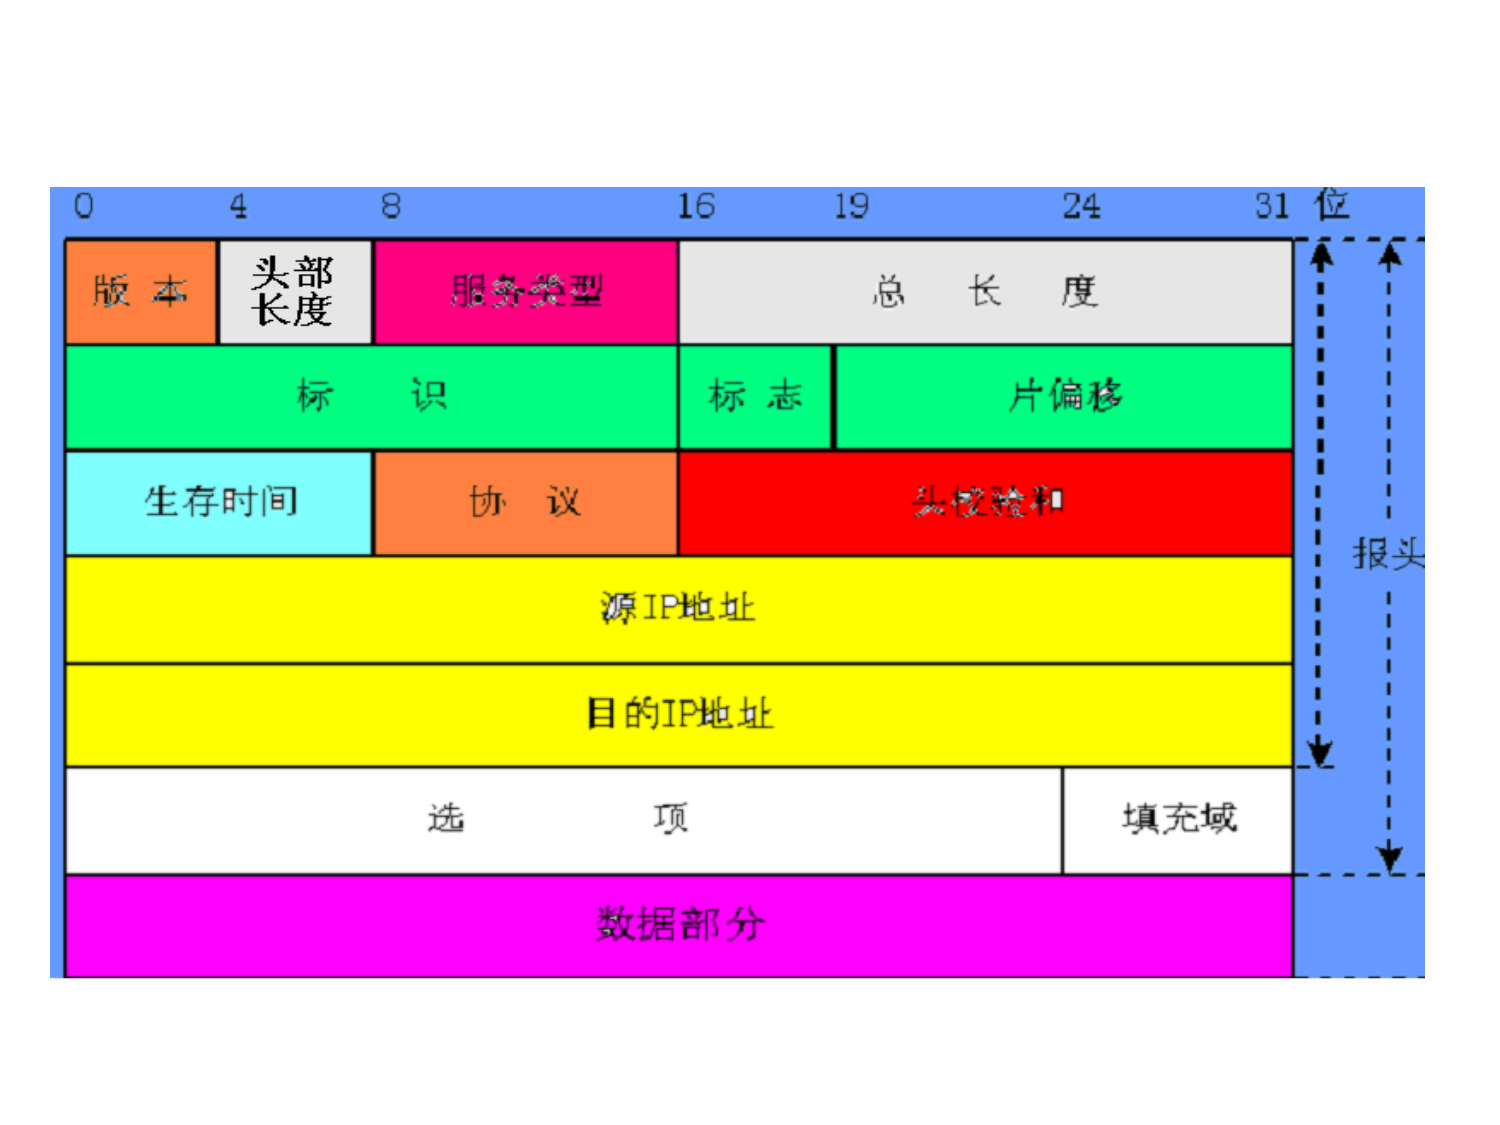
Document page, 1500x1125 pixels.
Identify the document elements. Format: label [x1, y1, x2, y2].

text_box [49, 187, 1426, 980]
